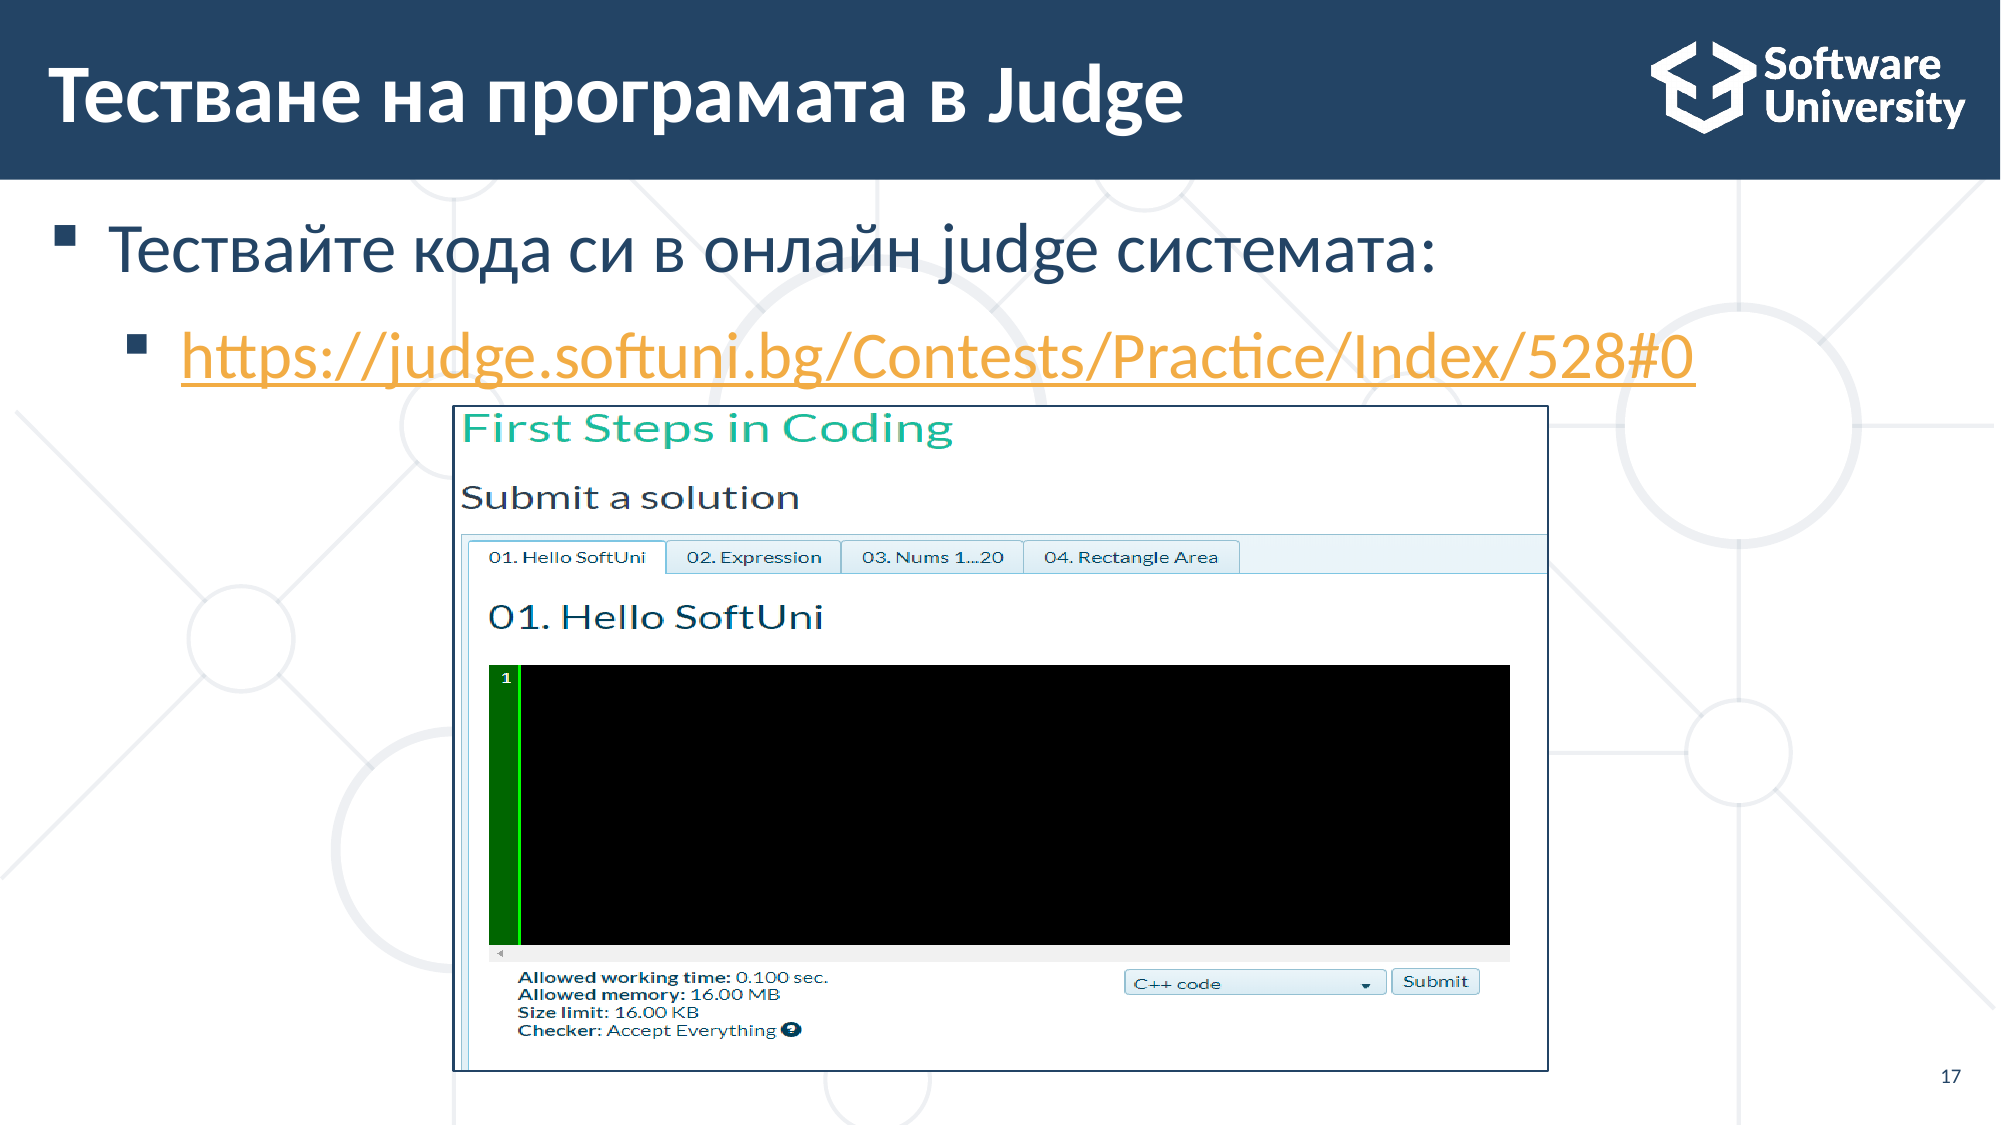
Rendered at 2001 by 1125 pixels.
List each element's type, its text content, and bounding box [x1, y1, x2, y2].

slide_number 17 [1896, 1049, 1968, 1101]
list Тествайте кода си в онлайн judge системата: https://judge.softuni.bg/Contests/Practice/Index/528#0 [31, 196, 1970, 1104]
picture [1651, 41, 1966, 134]
picture [454, 406, 1547, 1071]
title Тестване на програмата в Judge [31, 16, 1625, 162]
